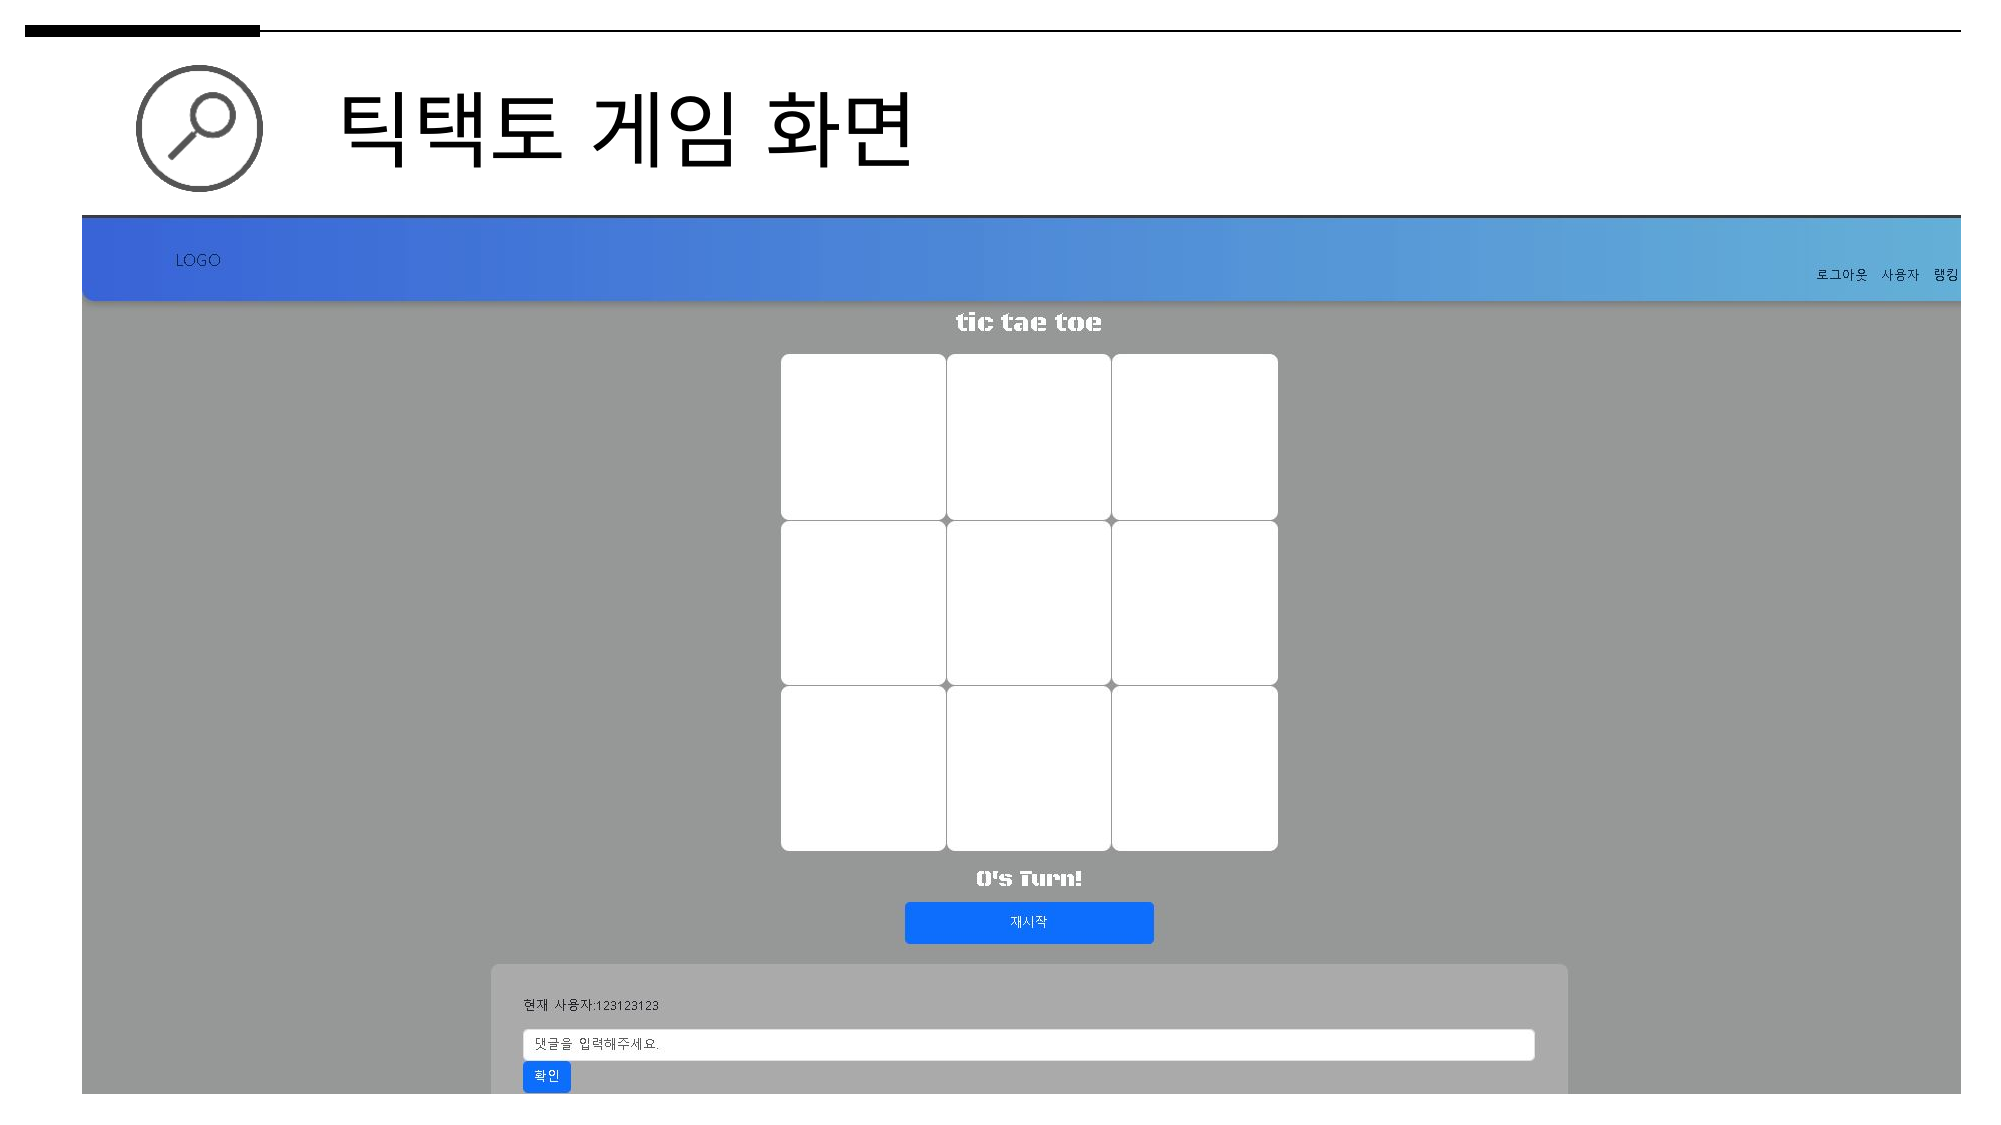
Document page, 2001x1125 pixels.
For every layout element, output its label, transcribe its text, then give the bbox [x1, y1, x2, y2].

picture [81, 215, 1962, 1095]
text_box 틱택토 게임 화면 [285, 70, 971, 186]
picture [136, 64, 264, 193]
